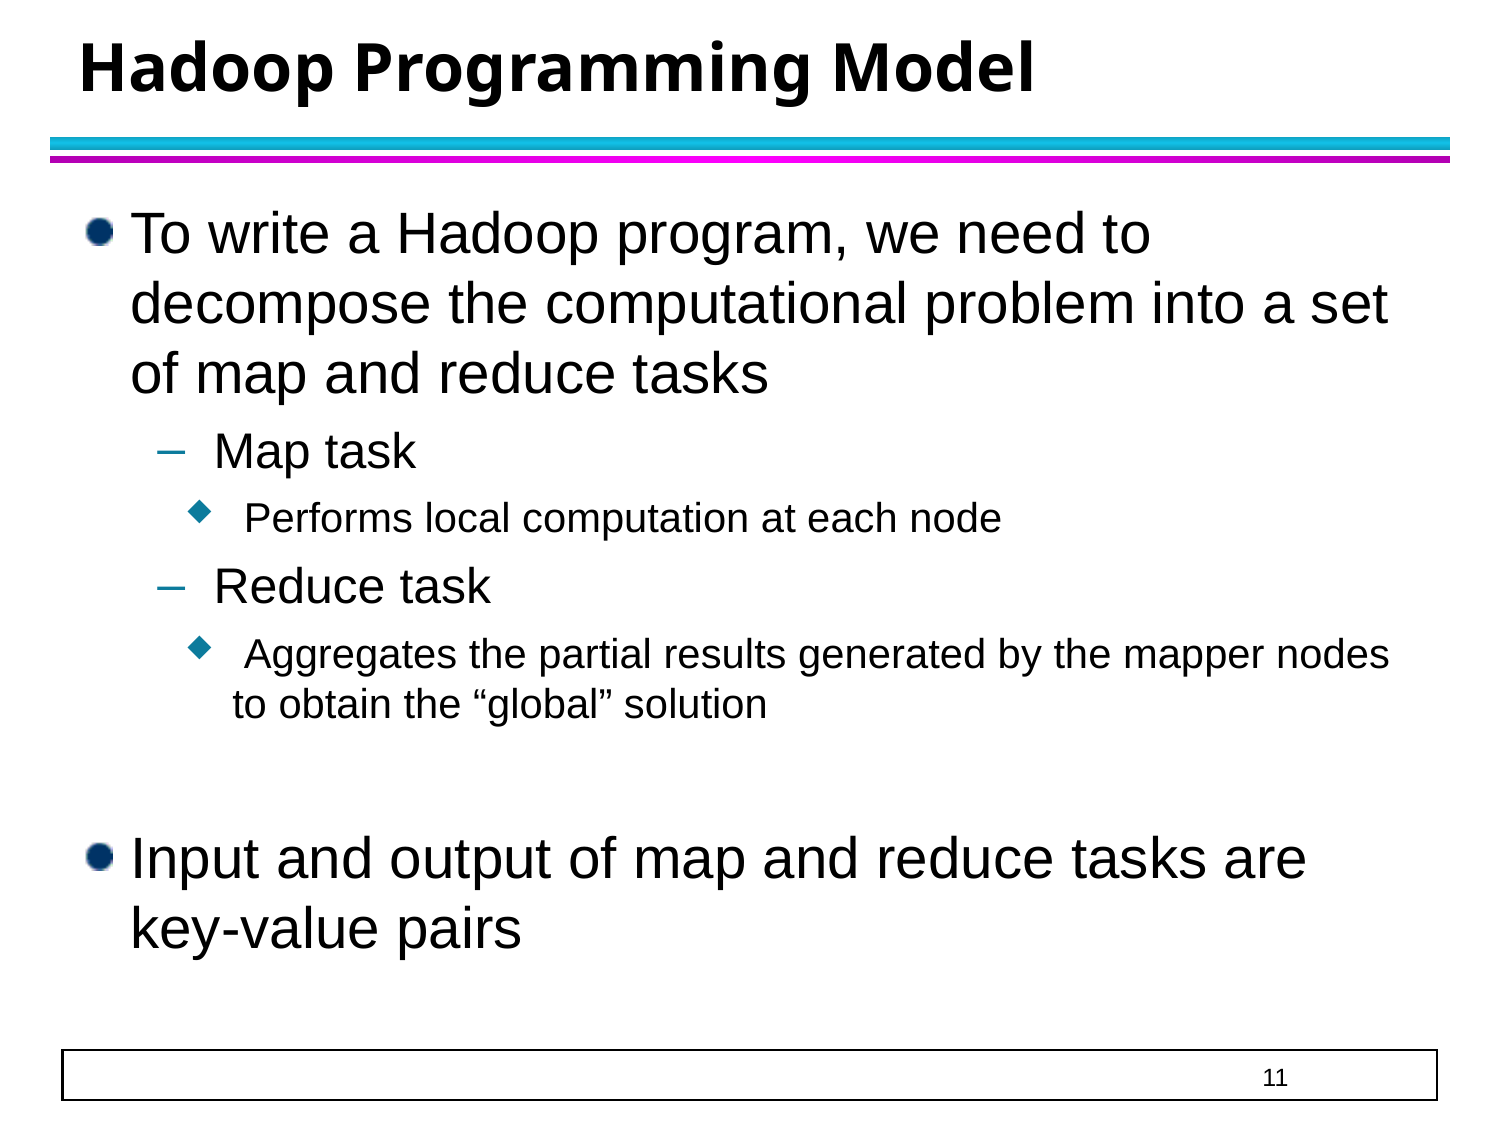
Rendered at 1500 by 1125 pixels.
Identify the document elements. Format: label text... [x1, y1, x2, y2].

picture [82, 214, 113, 246]
title Hadoop Programming Model [62, 24, 1421, 113]
list To write a Hadoop program, we need to decompose the computational problem into a set of map and reduce tasks Map task Performs local computation at each node Reduce task Aggregates the partial results generated by the mapper nodes to obtain the “global” solution Input and output of map and reduce tasks are key-value pairs [67, 187, 1432, 1038]
picture [82, 839, 113, 871]
